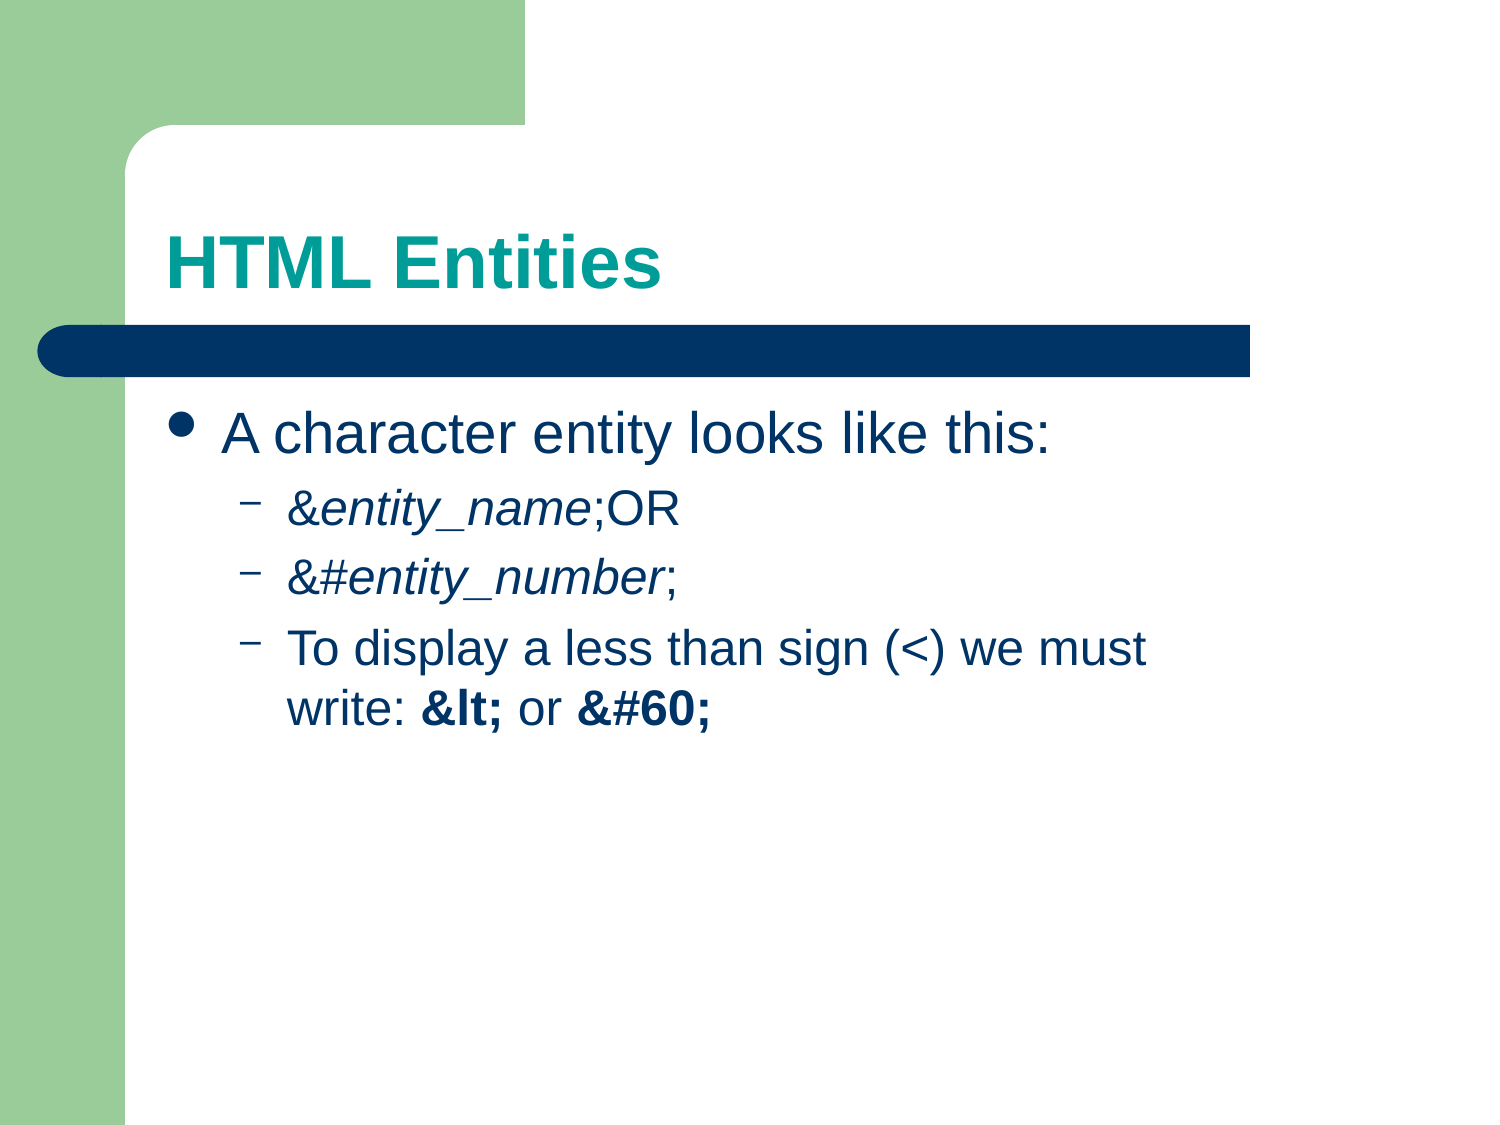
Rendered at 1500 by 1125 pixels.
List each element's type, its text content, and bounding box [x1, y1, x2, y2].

title HTML Entities [150, 125, 1463, 313]
list A character entity looks like this: &entity_name;OR &#entity_number; To display a less than sign (<) we must write: &lt; or &#60; [150, 387, 1463, 1000]
